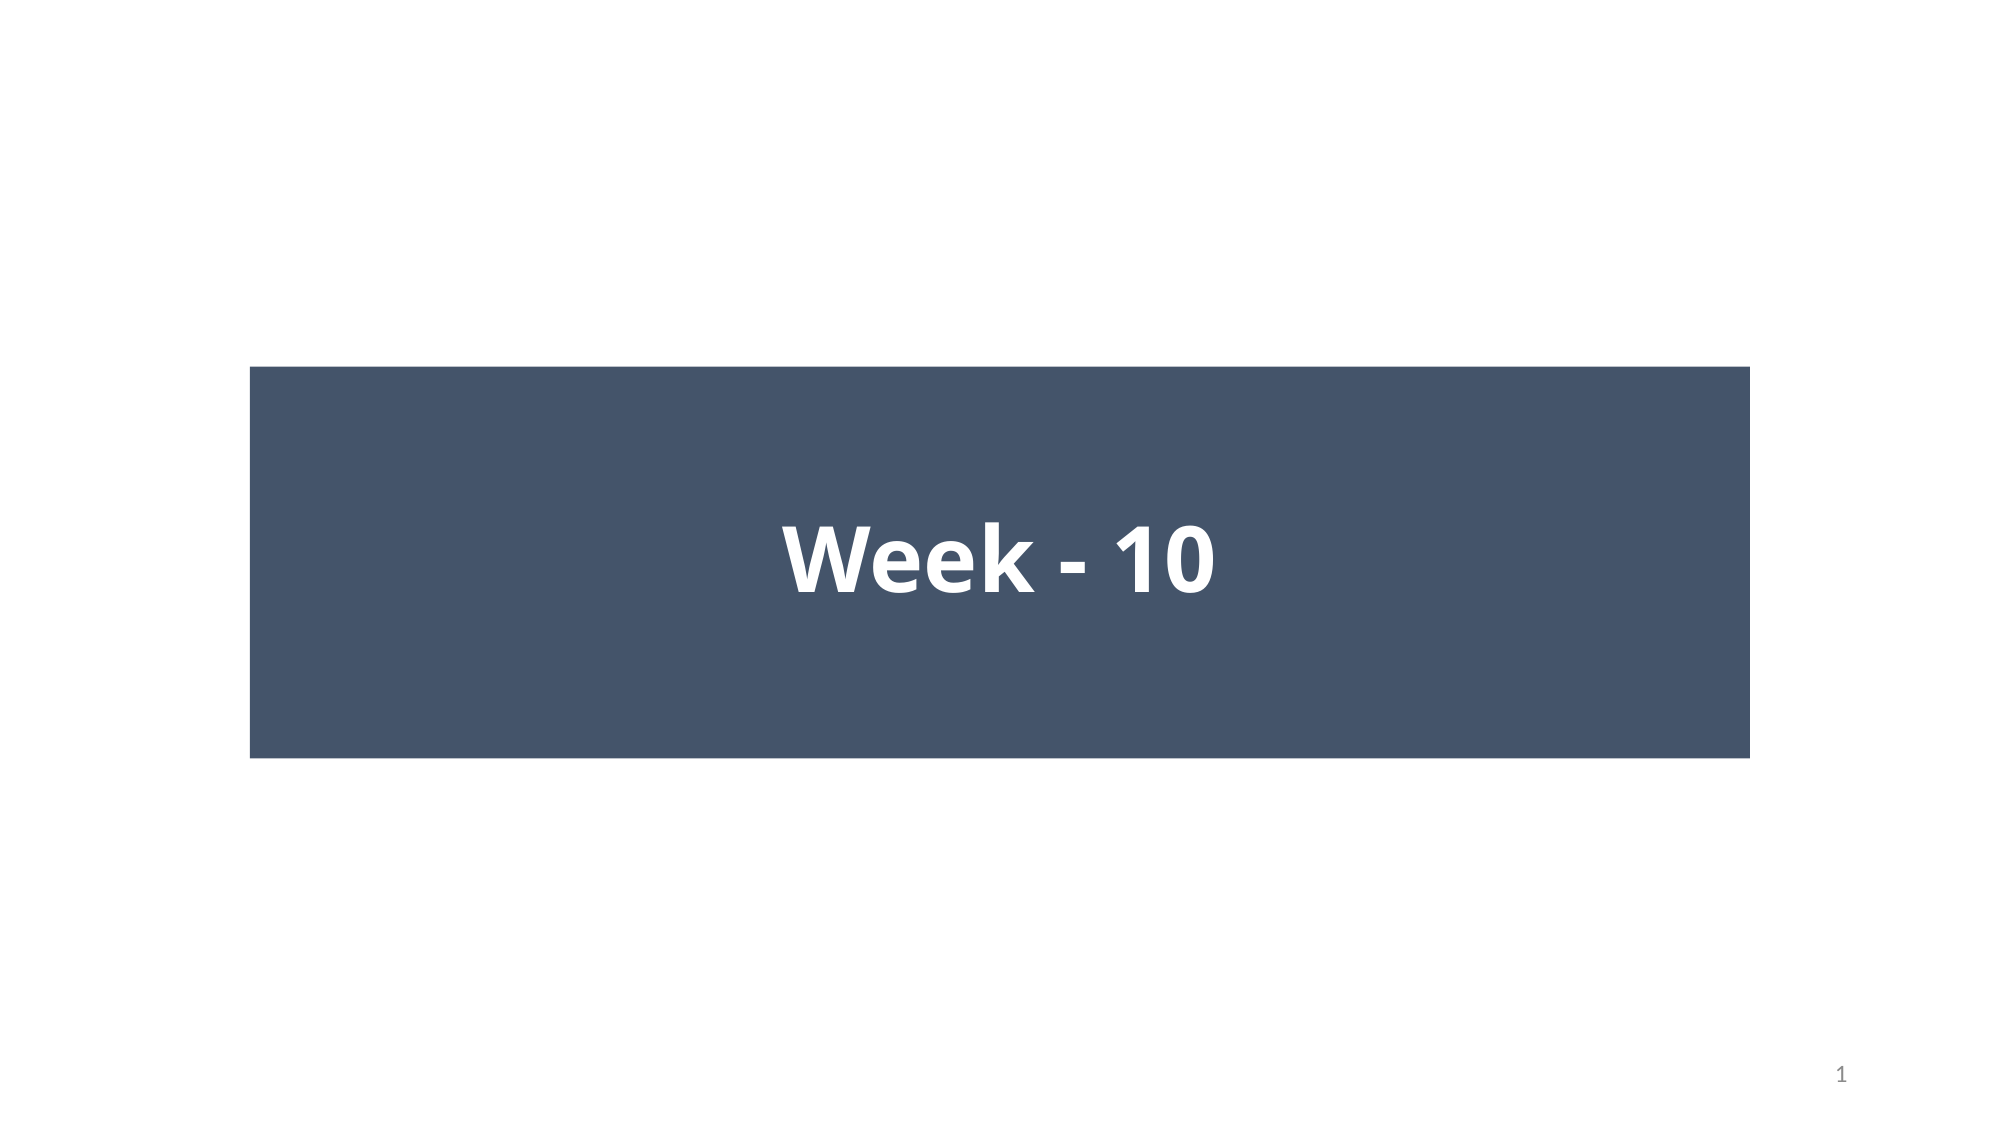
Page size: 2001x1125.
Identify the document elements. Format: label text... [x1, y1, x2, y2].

slide_number 1 [1412, 1042, 1863, 1103]
title Week - 10 [249, 366, 1750, 759]
